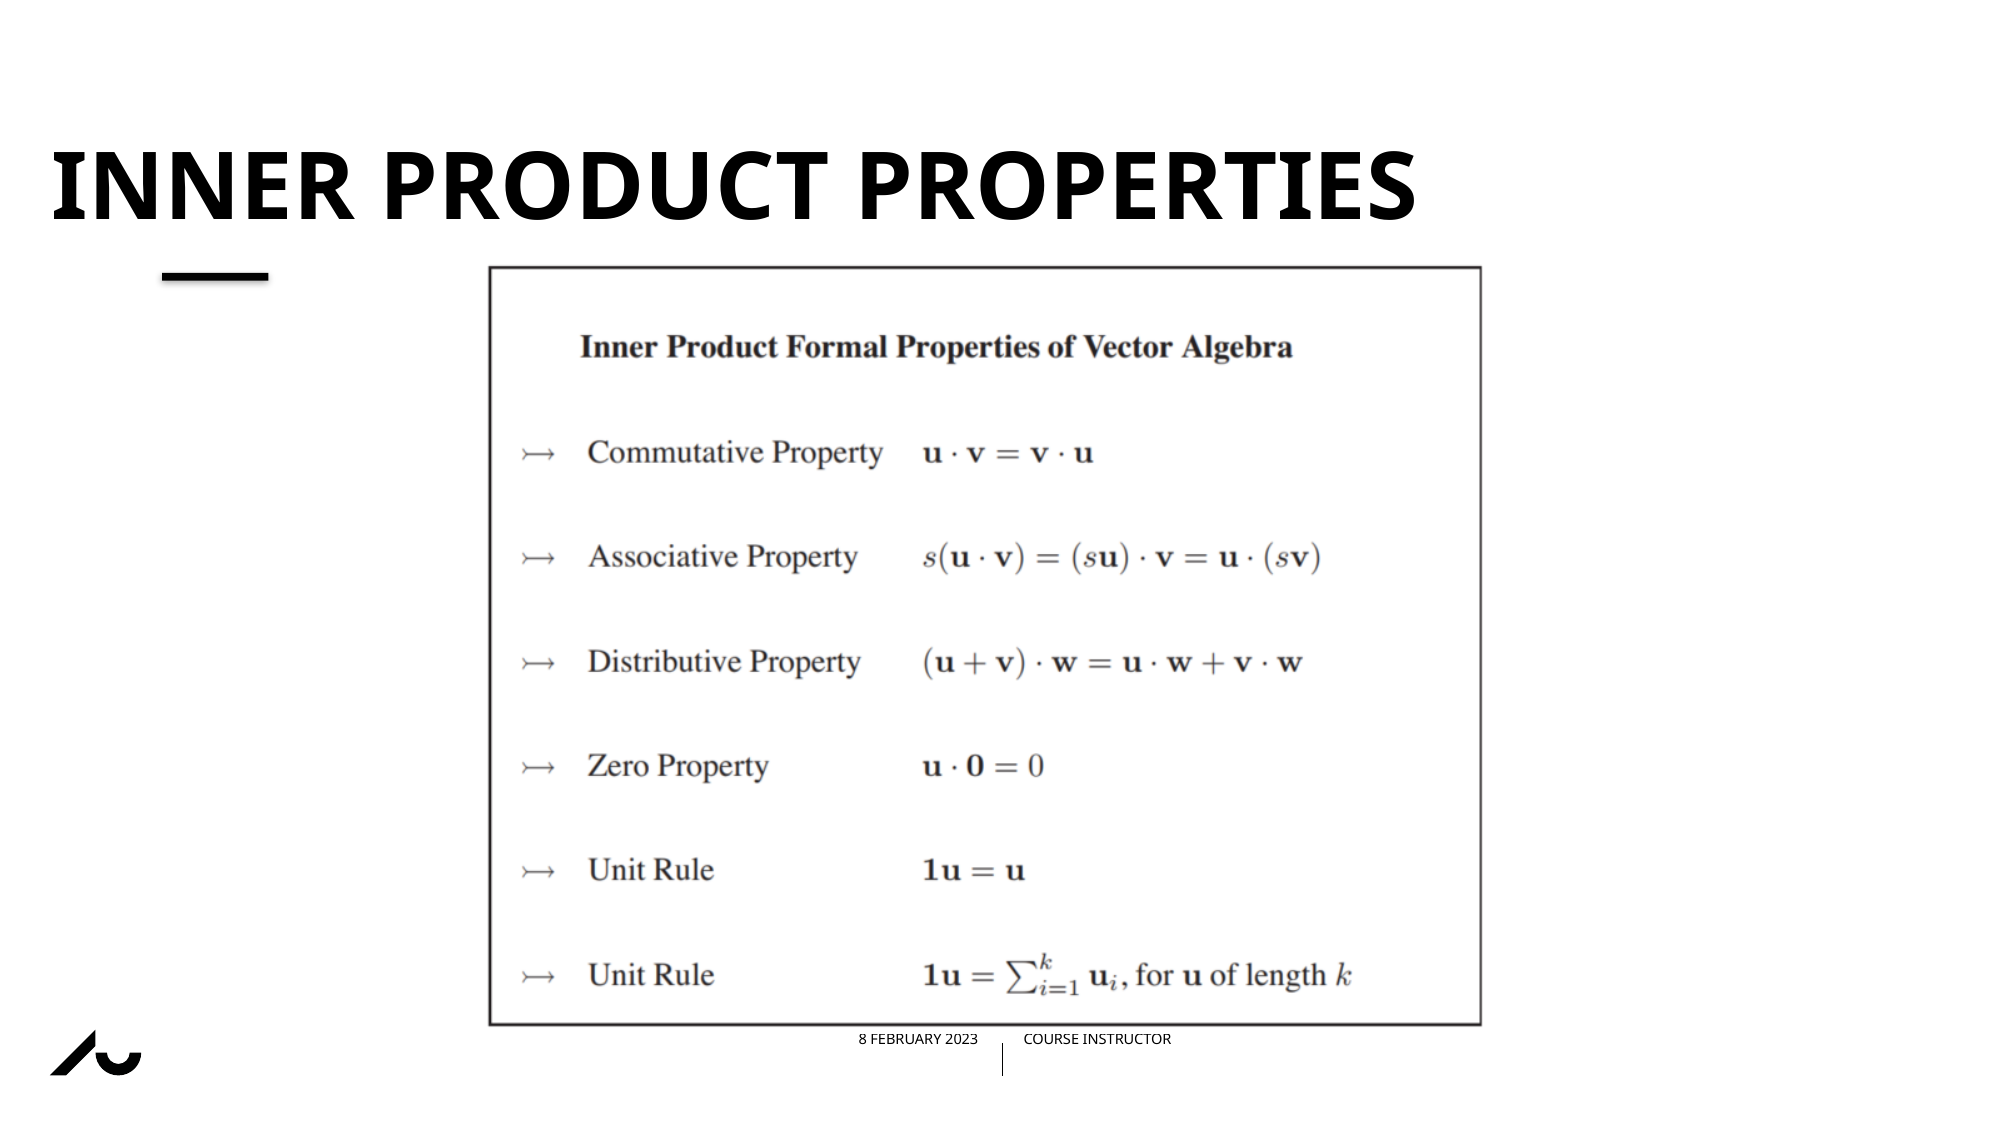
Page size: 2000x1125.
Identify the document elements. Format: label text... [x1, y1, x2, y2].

title Inner Product Properties [51, 24, 1948, 240]
picture [479, 255, 1488, 1034]
